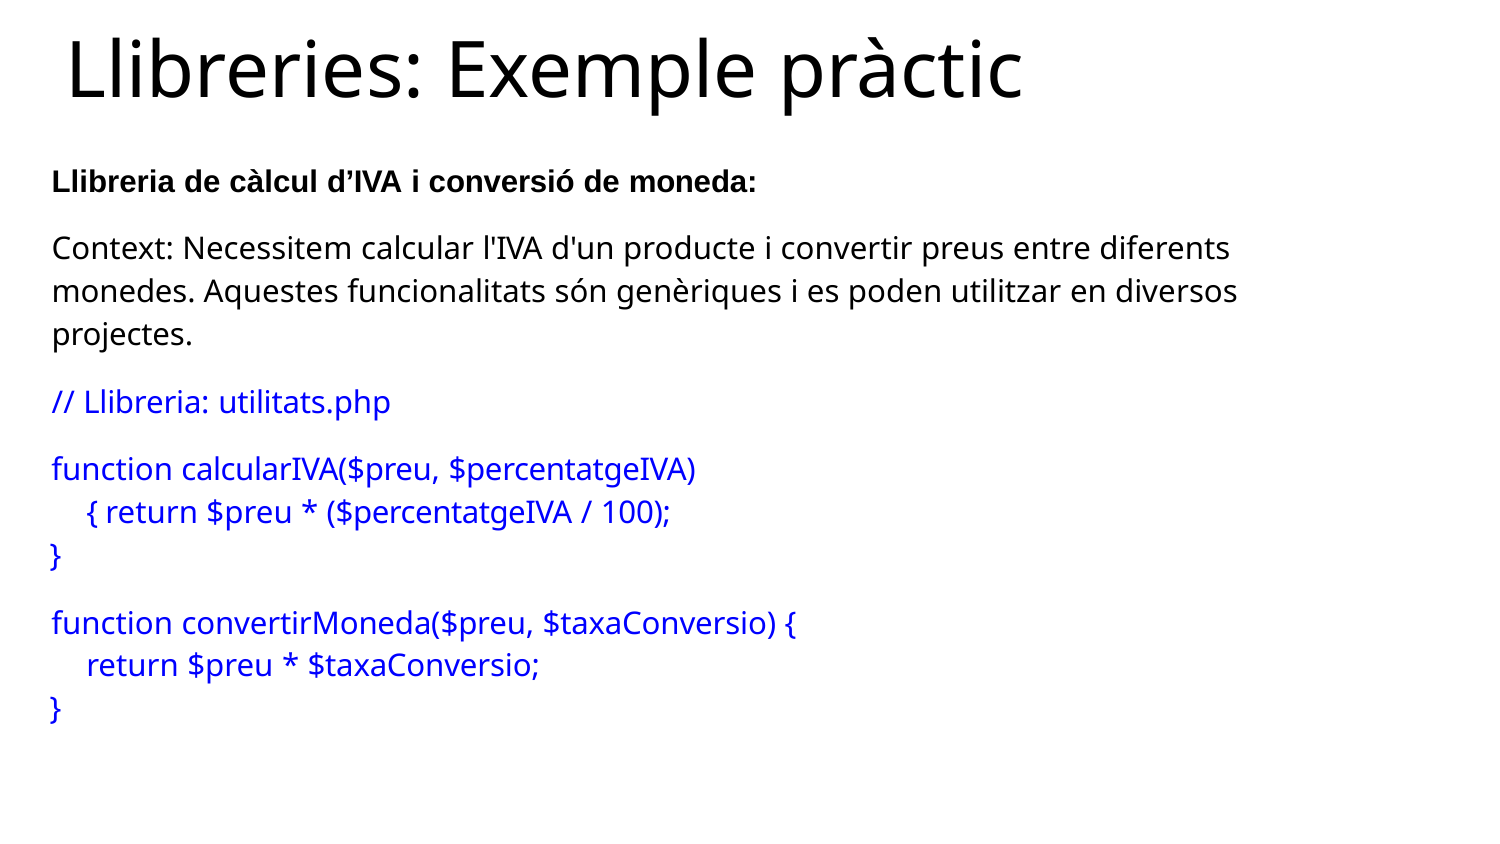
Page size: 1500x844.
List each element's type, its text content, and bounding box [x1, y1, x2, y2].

title Llibreries: Exemple pràctic [63, 16, 1385, 160]
list Llibreria de càlcul d’IVA i conversió de moneda: Context: Necessitem calcular l'IVA d'un producte i convertir preus entre diferents monedes. Aquestes funcionalitats són genèriques i es poden utilitzar en diversos projectes. // Llibreria: utilitats.php function calcularIVA($preu, $percentatgeIVA) { return $preu * ($percentatgeIVA / 100); } function convertirMoneda($preu, $taxaConversio) { return $preu * $taxaConversio; } [49, 158, 1351, 727]
